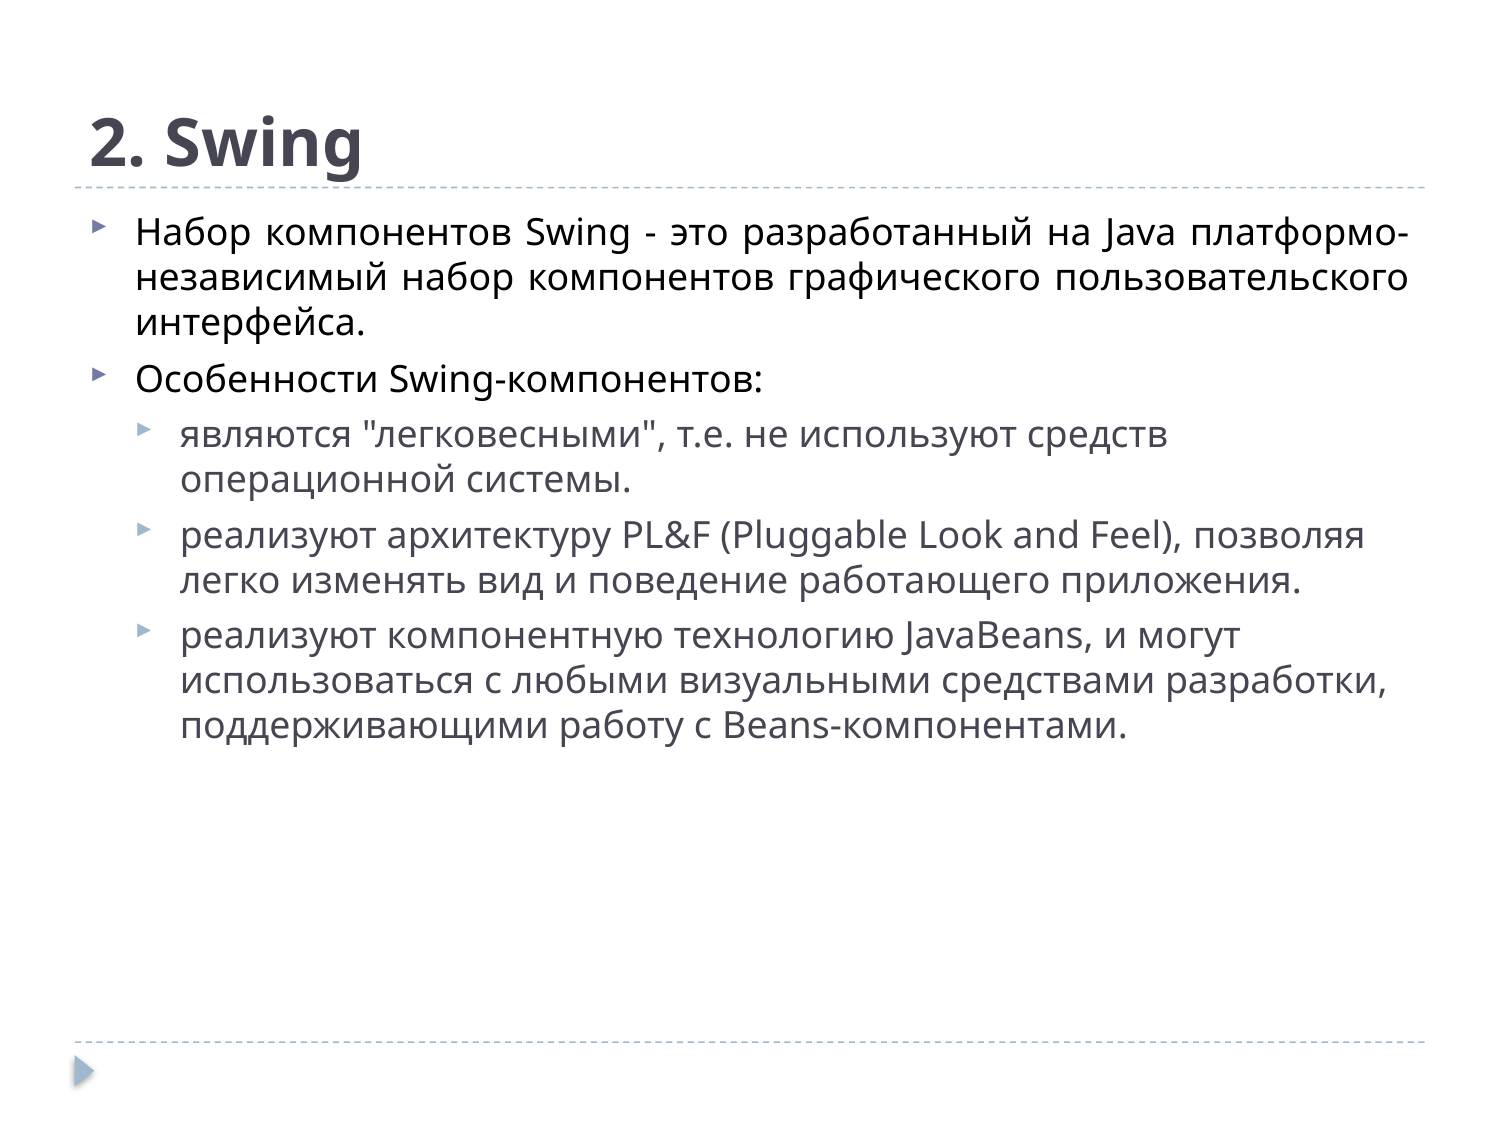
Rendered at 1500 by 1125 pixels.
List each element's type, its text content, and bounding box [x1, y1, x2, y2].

list Набор компонентов Swing - это разработанный на Java платформо-независимый набор компонентов графического пользовательского интерфейса. Особенности Swing-компонентов: являются "легковесными", т.е. не используют средств операционной системы. реализуют архитектуру PL&F (Pluggable Look and Feel), позволяя легко изменять вид и поведение работающего приложения. реализуют компонентную технологию JavaBeans, и могут использоваться с любыми визуальными средствами разработки, поддерживающими работу с Beans-компонентами. [75, 200, 1425, 1010]
title 2. Swing [75, 24, 1425, 188]
